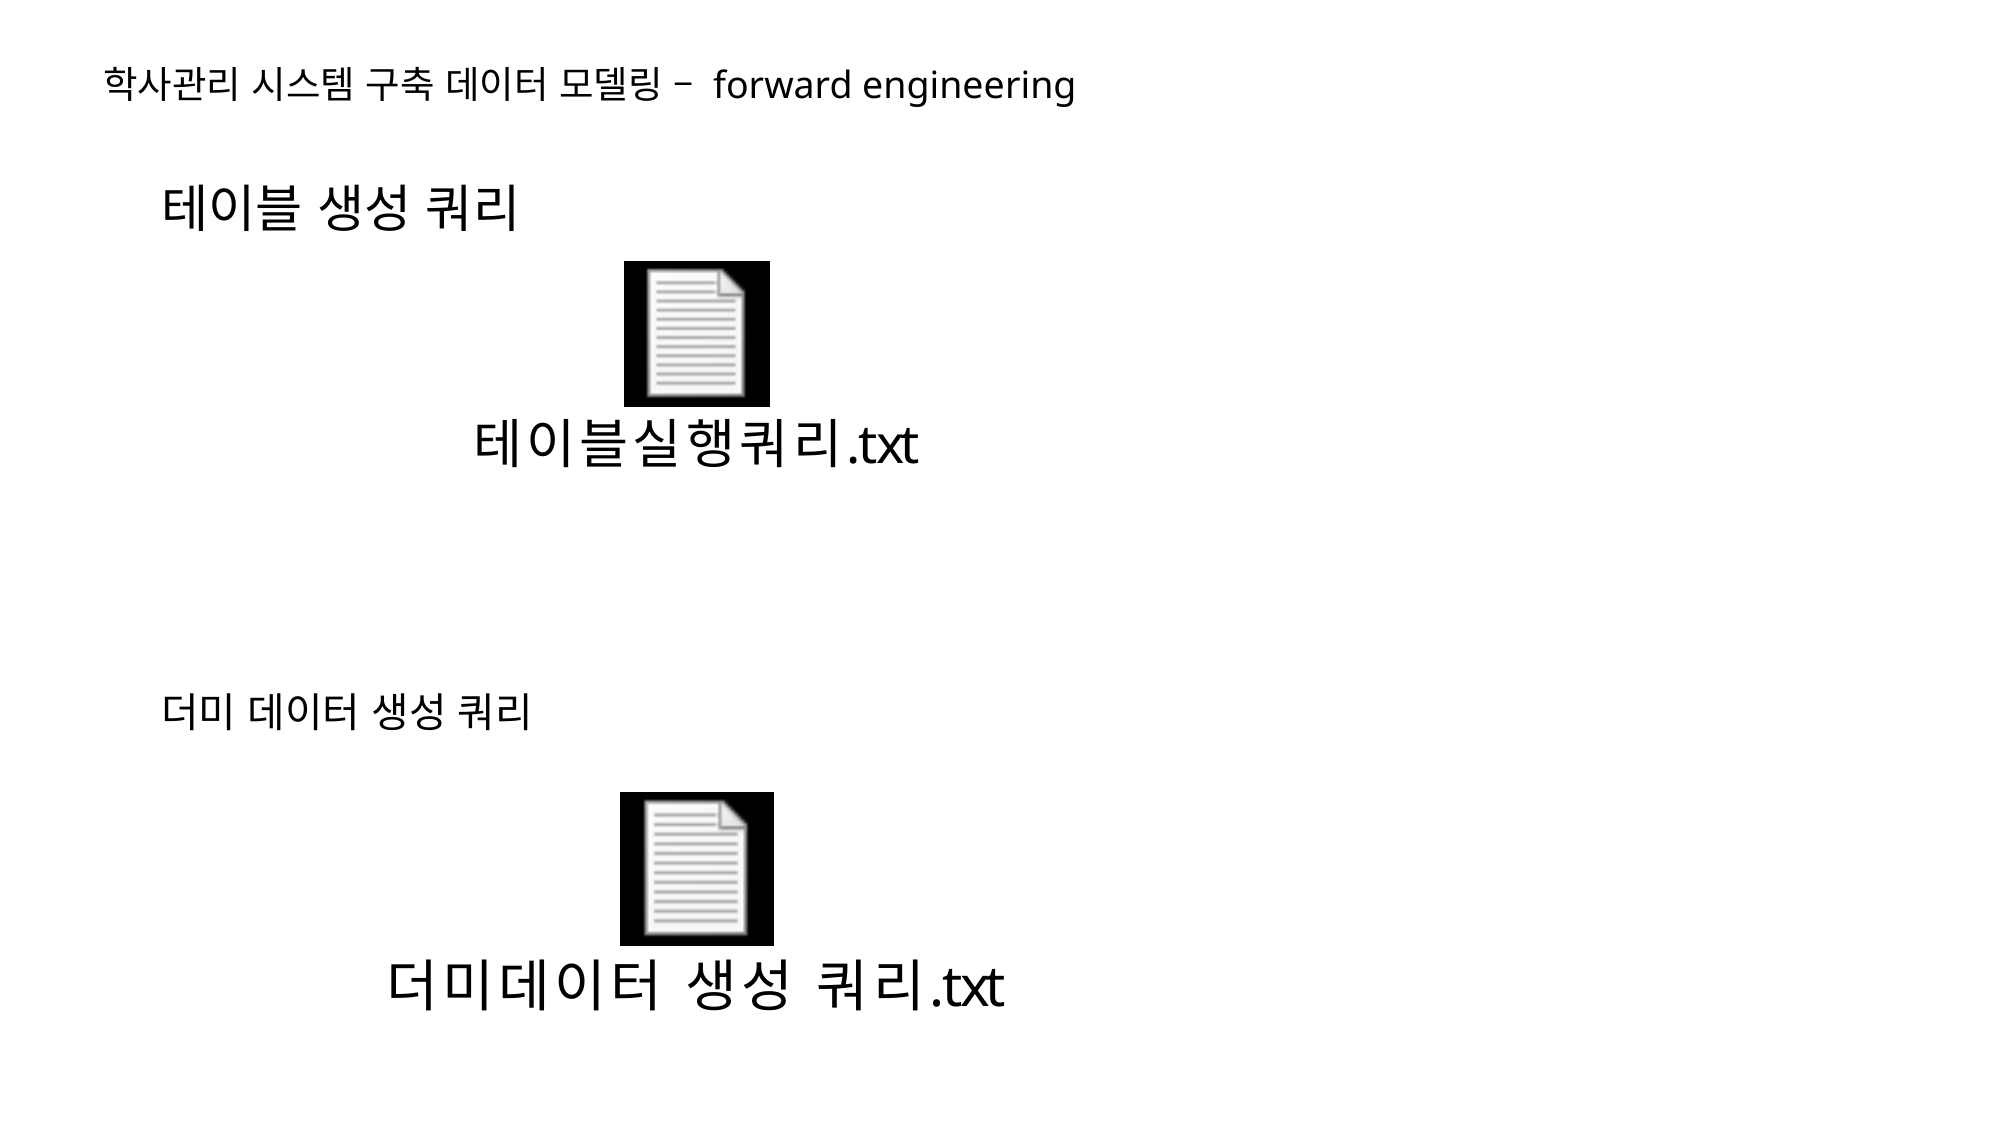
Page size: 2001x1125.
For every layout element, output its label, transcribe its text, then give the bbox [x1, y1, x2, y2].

text_box 더미 데이터 생성 쿼리 [146, 684, 575, 762]
text_box 학사관리 시스템 구축 데이터 모델링 – forward engineering [88, 53, 1092, 114]
list 테이블 생성 쿼리 [146, 176, 537, 253]
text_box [307, 792, 1084, 1053]
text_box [416, 260, 975, 508]
